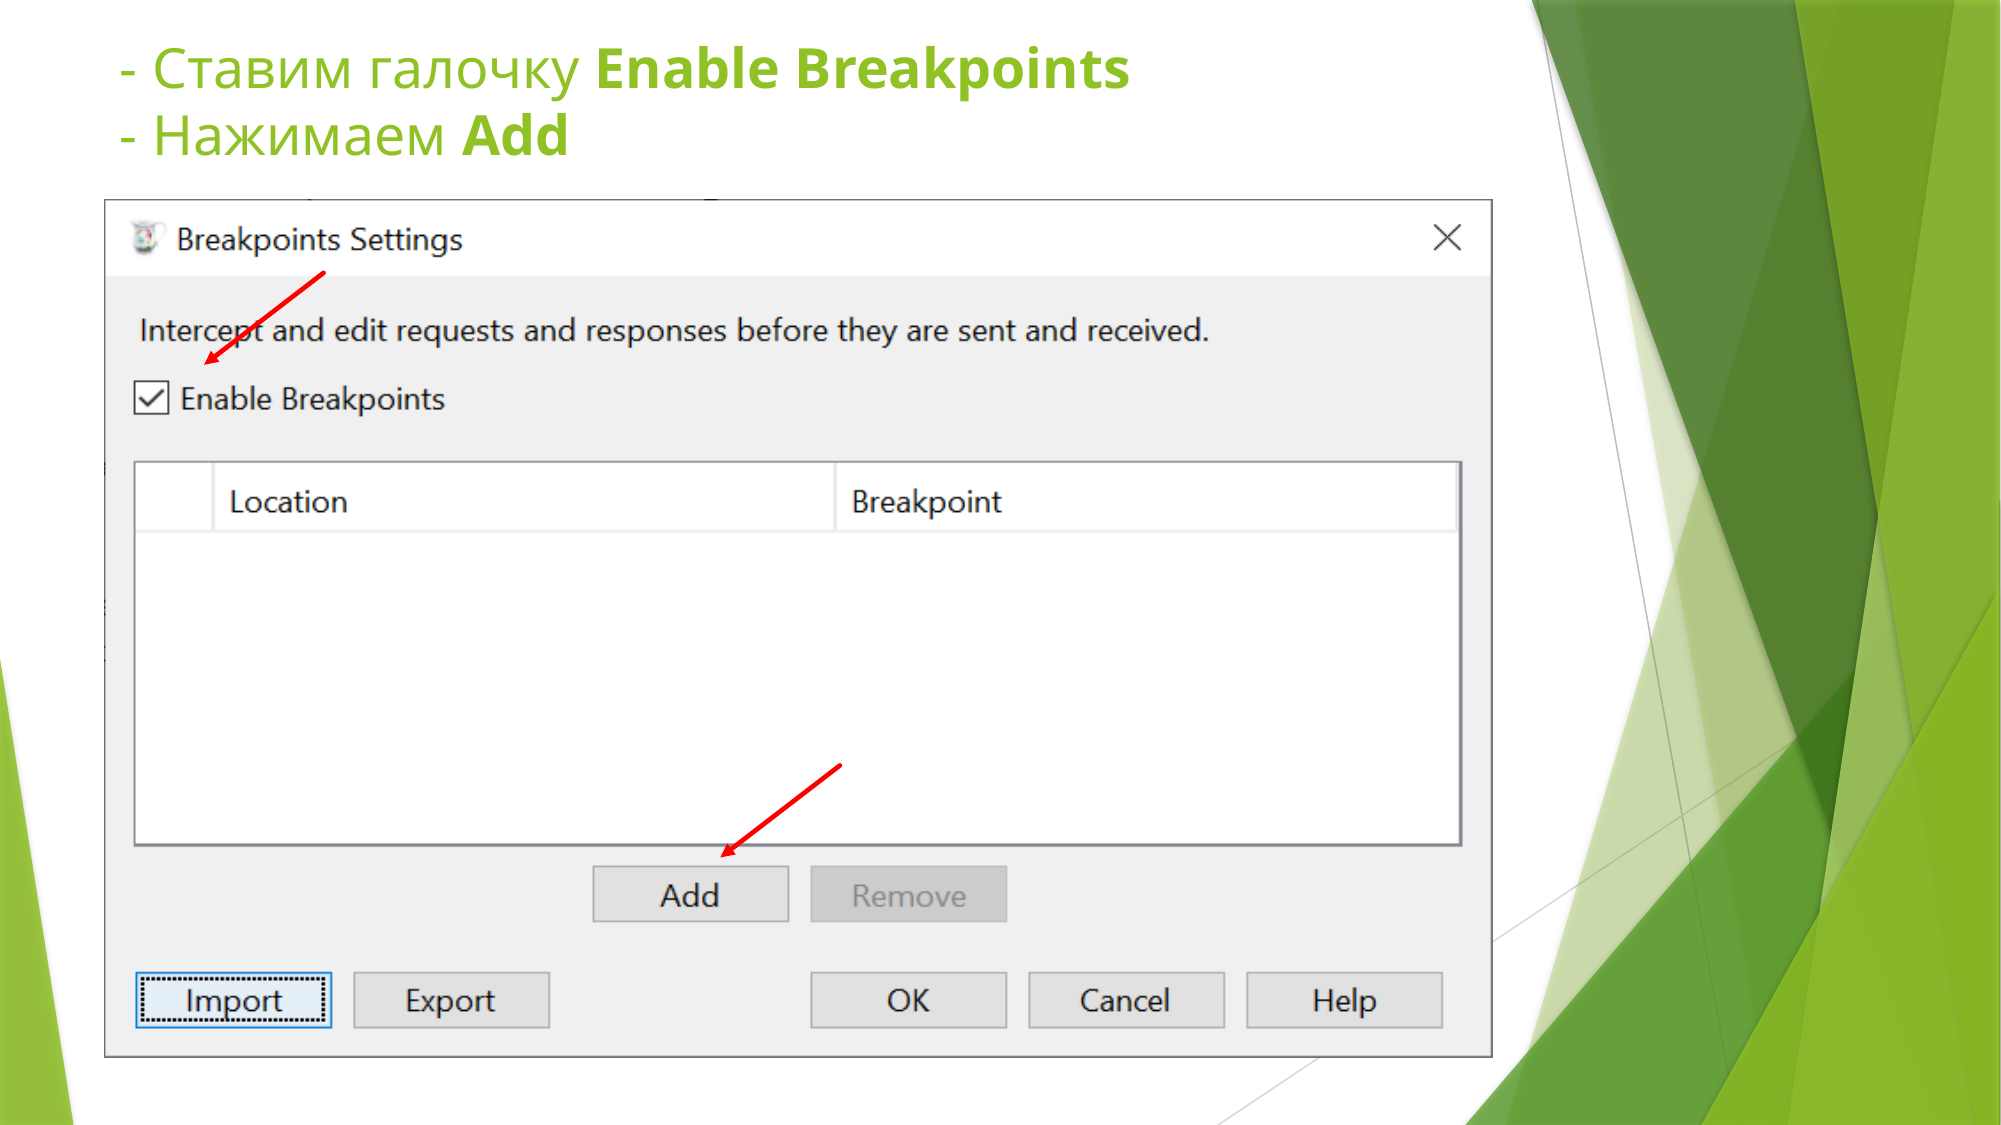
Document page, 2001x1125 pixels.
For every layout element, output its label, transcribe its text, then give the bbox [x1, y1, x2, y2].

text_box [719, 764, 841, 858]
title - Ставим галочку Enable Breakpoints - Нажимаем Add [104, 25, 1516, 243]
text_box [203, 272, 325, 366]
picture [104, 198, 1493, 1059]
